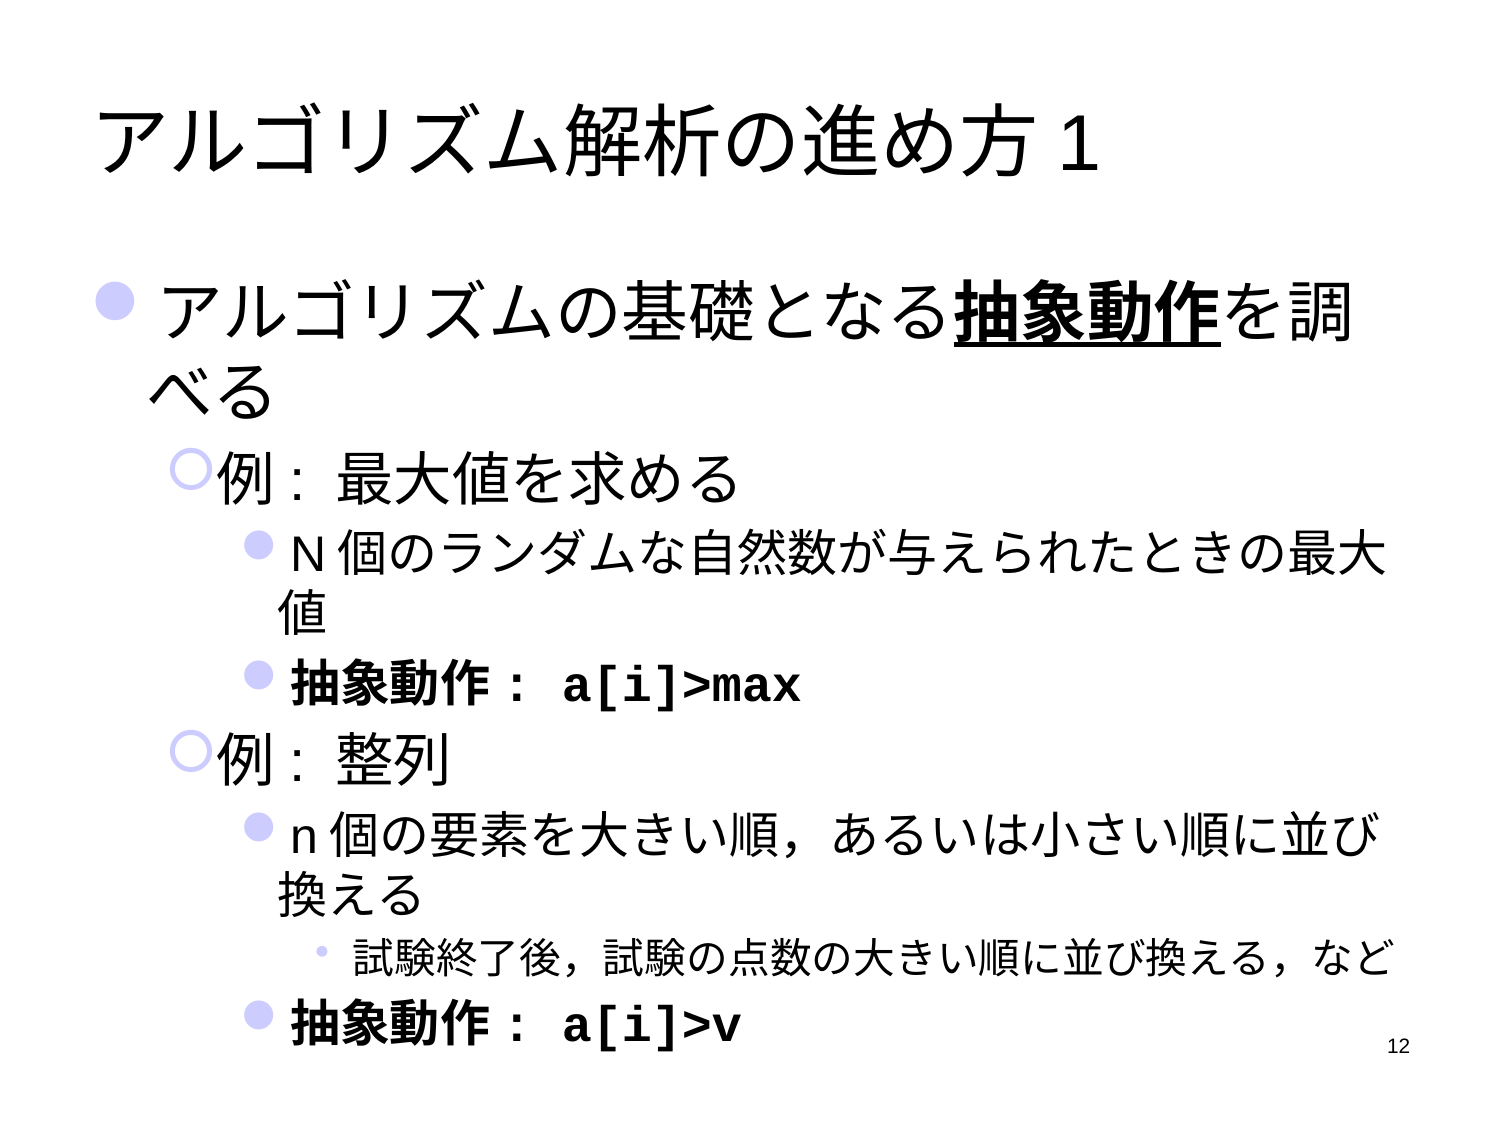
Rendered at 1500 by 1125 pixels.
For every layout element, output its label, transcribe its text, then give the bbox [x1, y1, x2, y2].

list アルゴリズムの基礎となる抽象動作を調べる 例: 最大値を求める N個のランダムな自然数が与えられたときの最大値 抽象動作: a[i]>max 例: 整列 n個の要素を大きい順，あるいは小さい順に並び換える 試験終了後，試験の点数の大きい順に並び換える，など 抽象動作: a[i]>v [75, 262, 1425, 1006]
title アルゴリズム解析の進め方1 [75, 45, 1425, 233]
slide_number 12 [1074, 1024, 1426, 1101]
